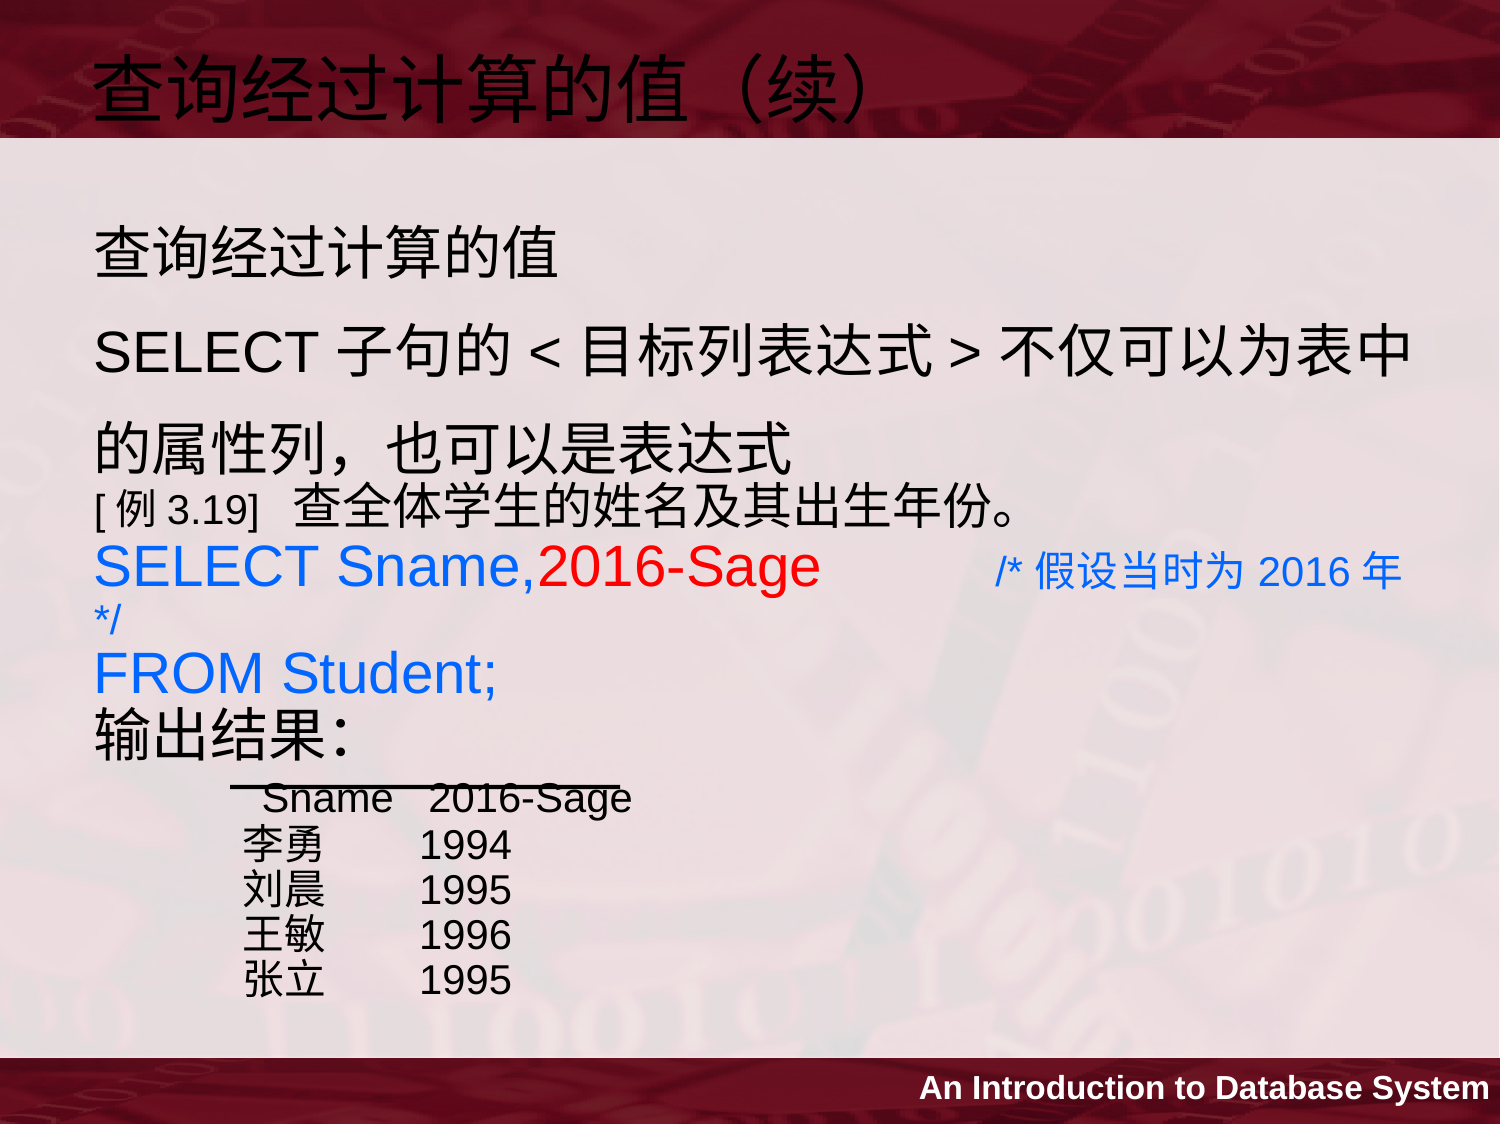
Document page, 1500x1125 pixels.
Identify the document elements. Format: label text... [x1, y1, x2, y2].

list 查询经过计算的值 SELECT子句的<目标列表达式>不仅可以为表中的属性列，也可以是表达式 [例3.19] 查全体学生的姓名及其出生年份。 SELECT Sname,2016-Sage /*假设当时为2016年*/ FROM Student; 输出结果： Sname 2016-Sage 李勇 1994 刘晨 1995 王敏 1996 张立 1995 [78, 180, 1429, 1071]
picture [0, 0, 1500, 1124]
title 查询经过计算的值（续） [75, 0, 1425, 181]
